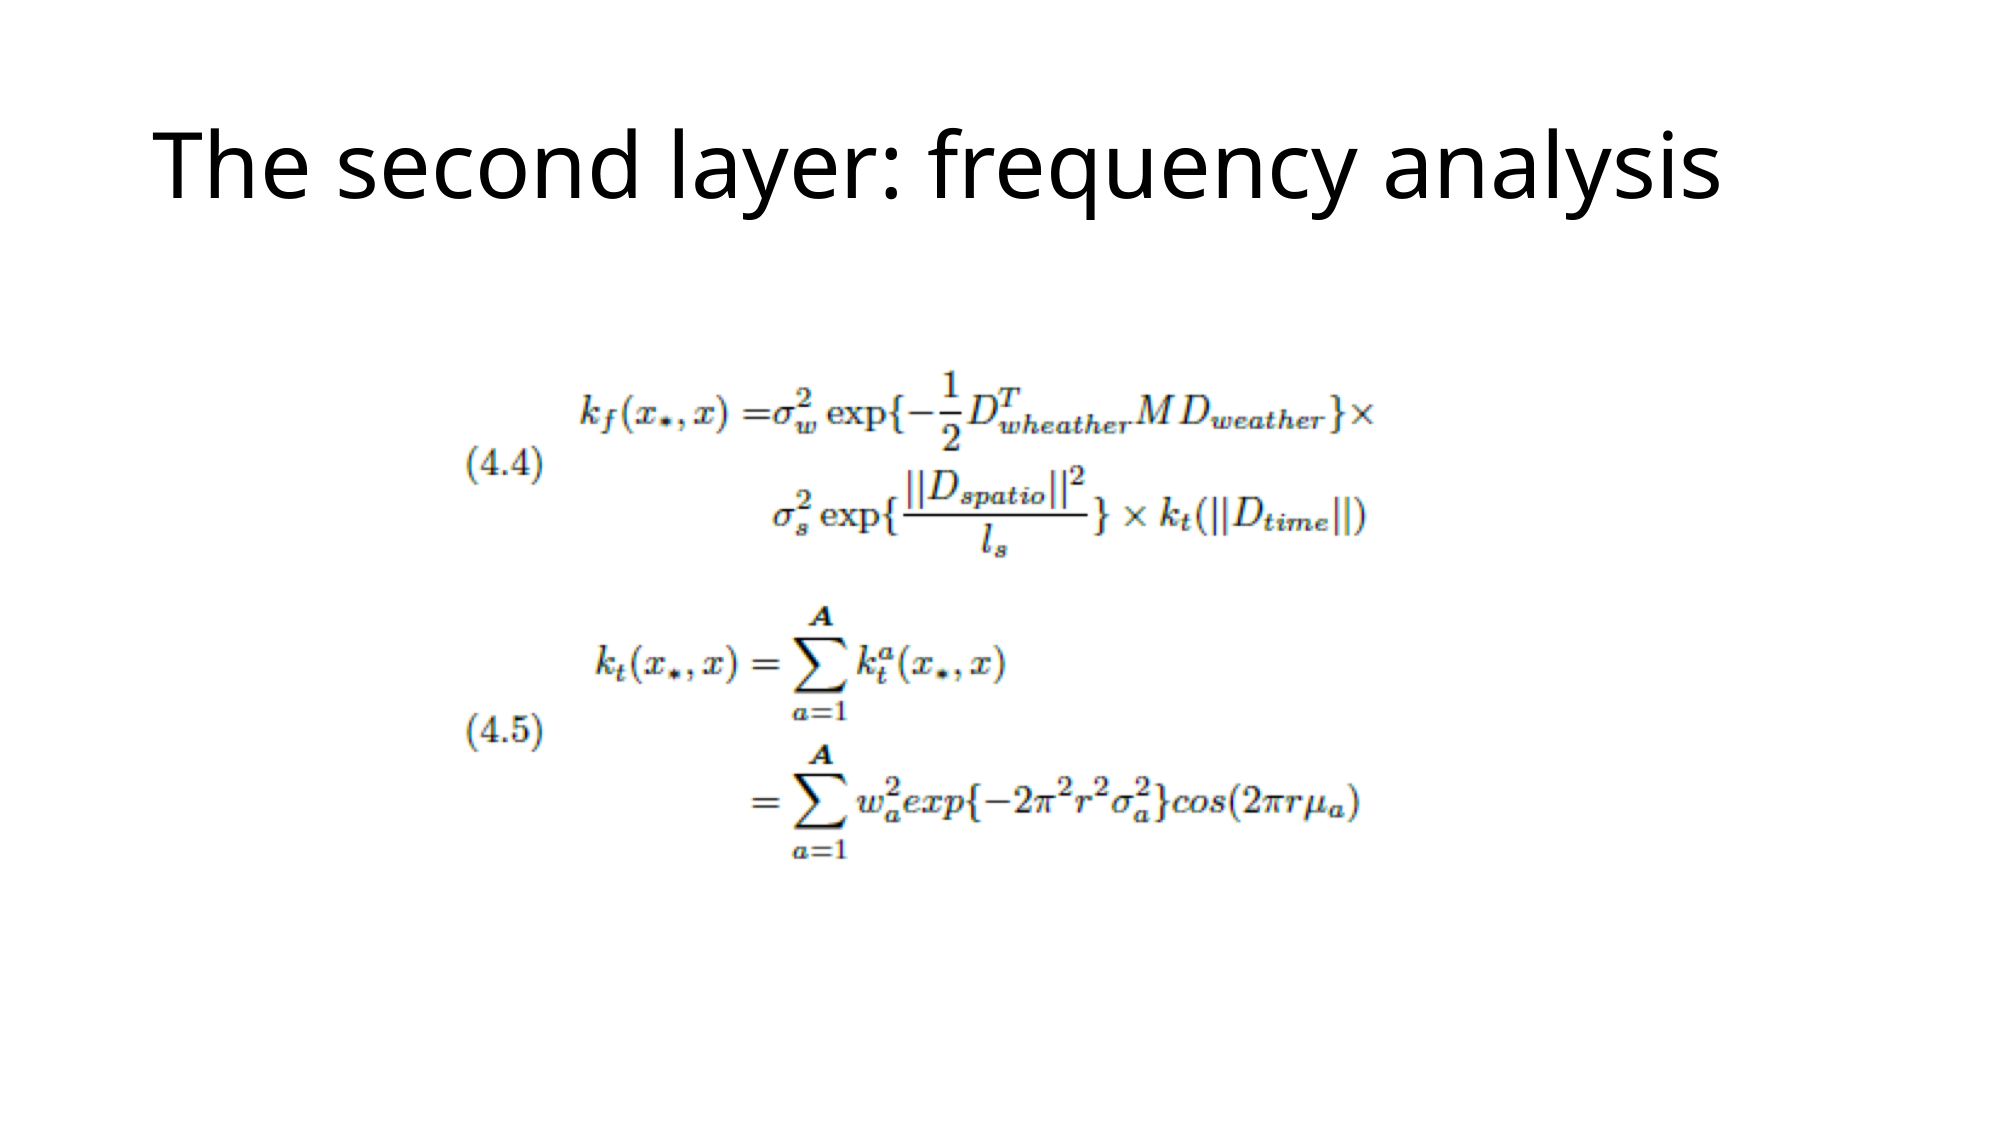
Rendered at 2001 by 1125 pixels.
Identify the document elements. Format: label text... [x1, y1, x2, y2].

title The second layer: frequency analysis [137, 59, 1863, 278]
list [445, 356, 1403, 888]
